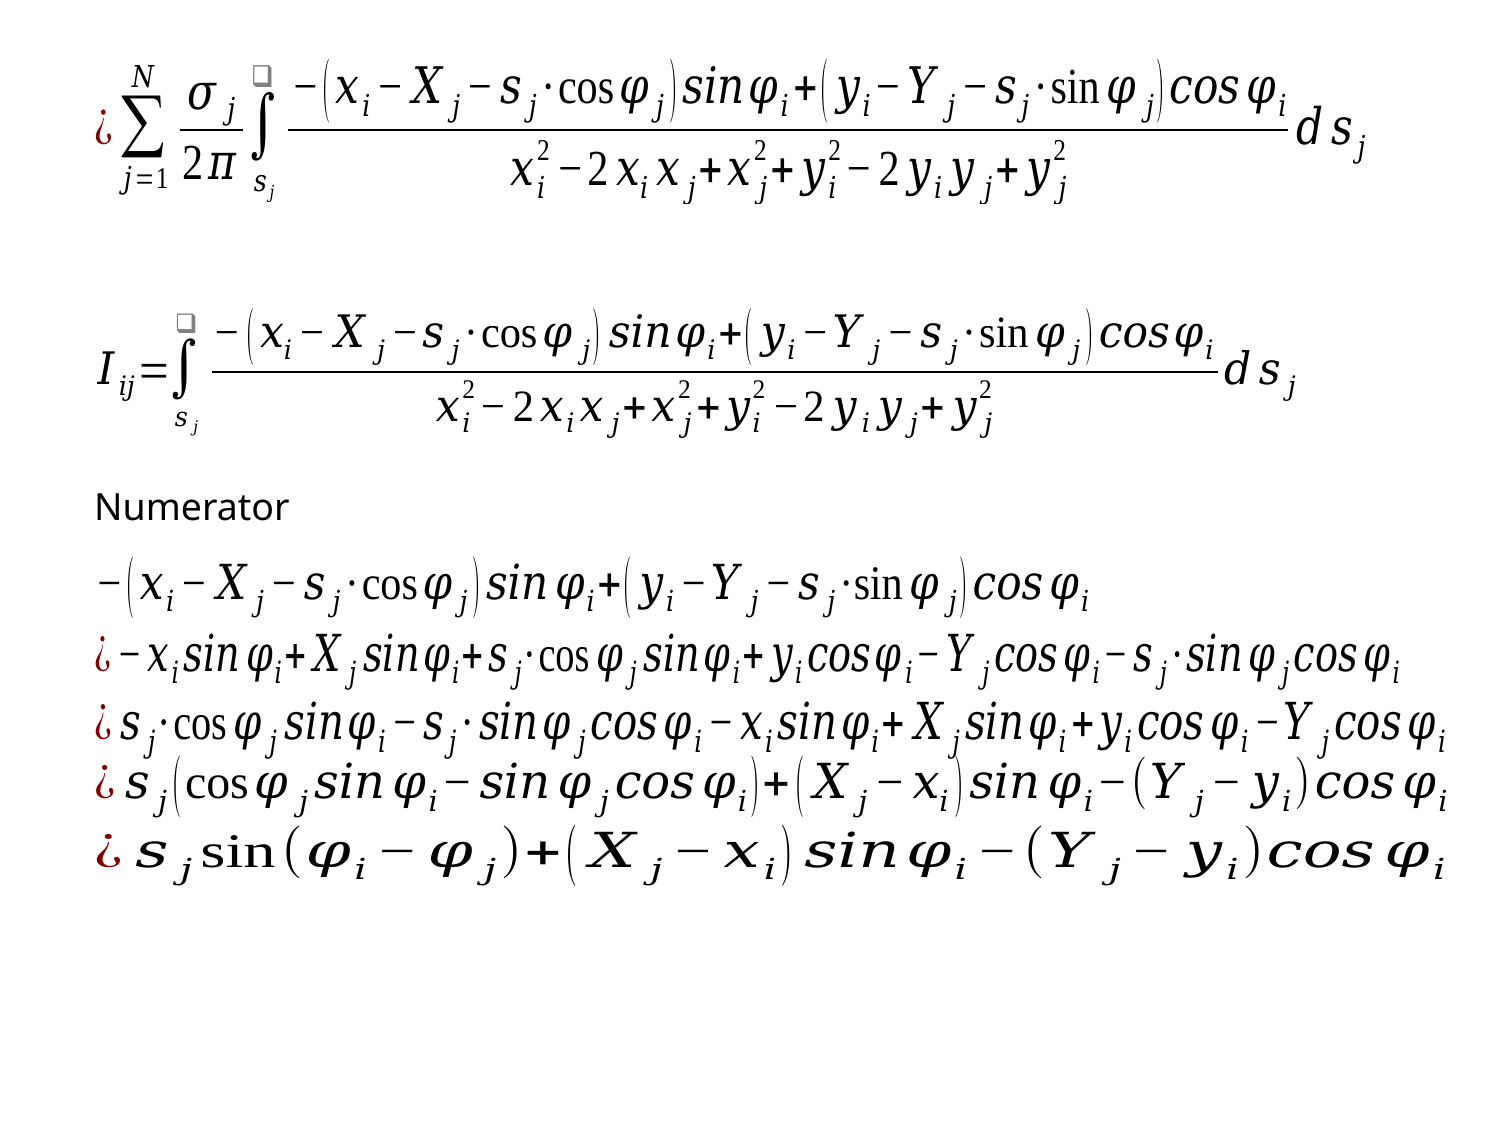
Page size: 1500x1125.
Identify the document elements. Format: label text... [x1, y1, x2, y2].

text_box Numerator [79, 475, 305, 536]
